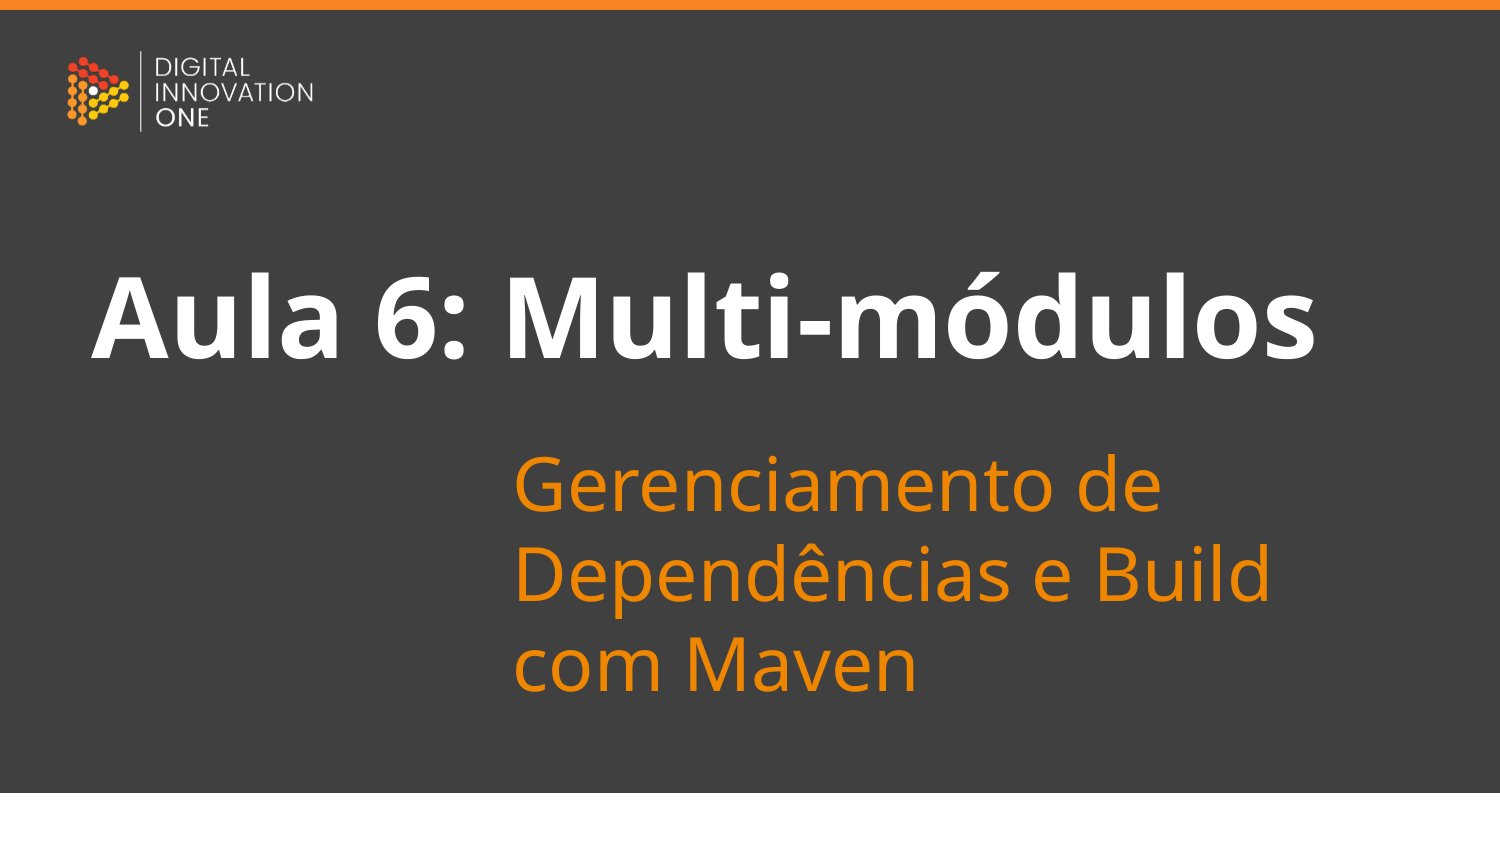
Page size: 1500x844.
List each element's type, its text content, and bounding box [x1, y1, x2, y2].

text_box [0, 0, 1500, 10]
text_box [0, 10, 1500, 793]
text_box Aula 6: Multi-módulos [76, 243, 1475, 385]
picture [50, 42, 331, 140]
text_box [0, 793, 1500, 844]
text_box Gerenciamento de Dependências e Build com Maven [497, 522, 1449, 621]
